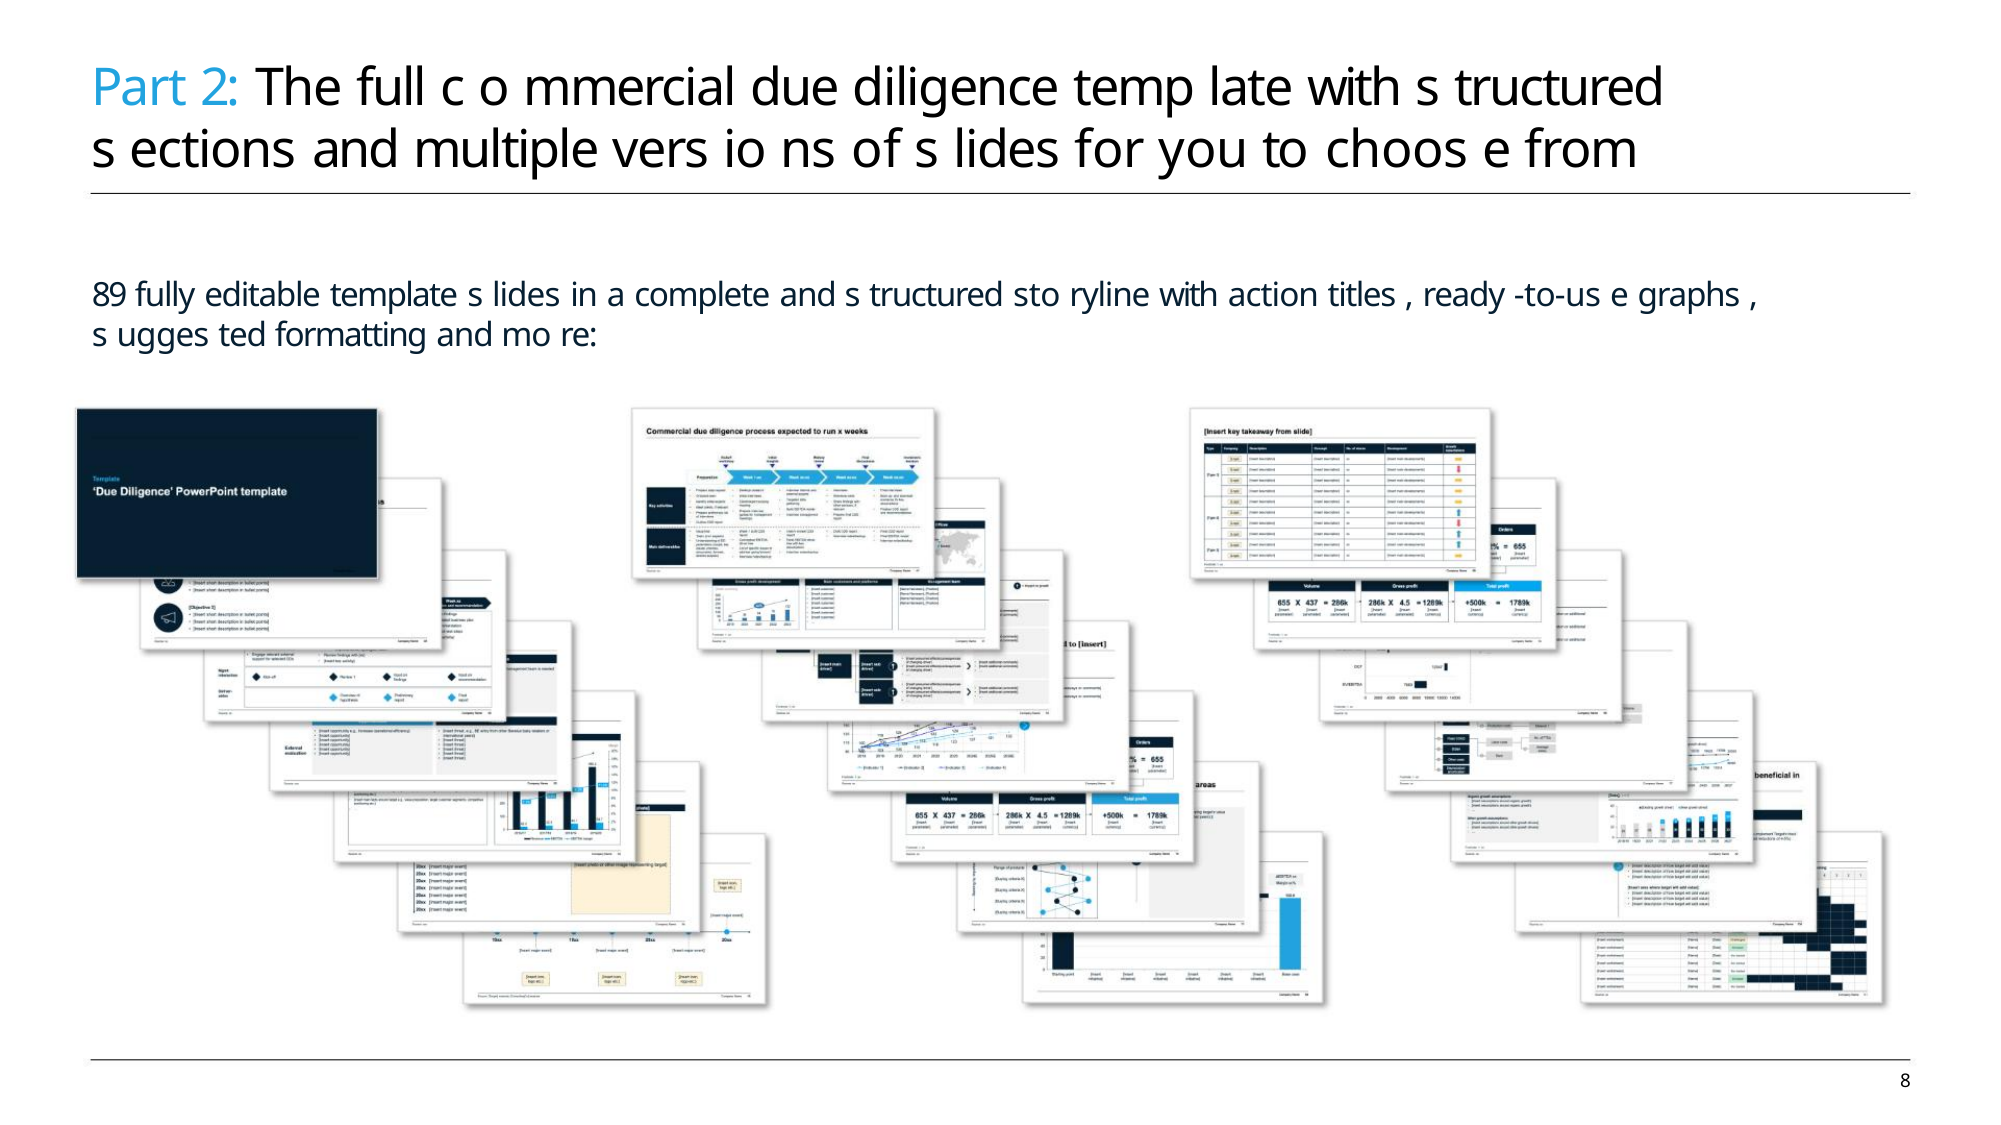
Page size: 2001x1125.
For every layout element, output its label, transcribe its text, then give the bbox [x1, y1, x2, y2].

text_box 8 [1900, 1069, 1938, 1091]
text_box [0, 0, 2000, 1125]
text_box Part 2: The full c o mmercial due diligence temp late with s tructured s ections and multiple vers io ns of s lides for you to choos e from [91, 55, 1752, 179]
text_box 89 fully editable template s lides in a complete and s tructured sto ryline with action titles , ready -to-us e graphs , s ugges ted formatting and mo re: [91, 274, 1854, 353]
